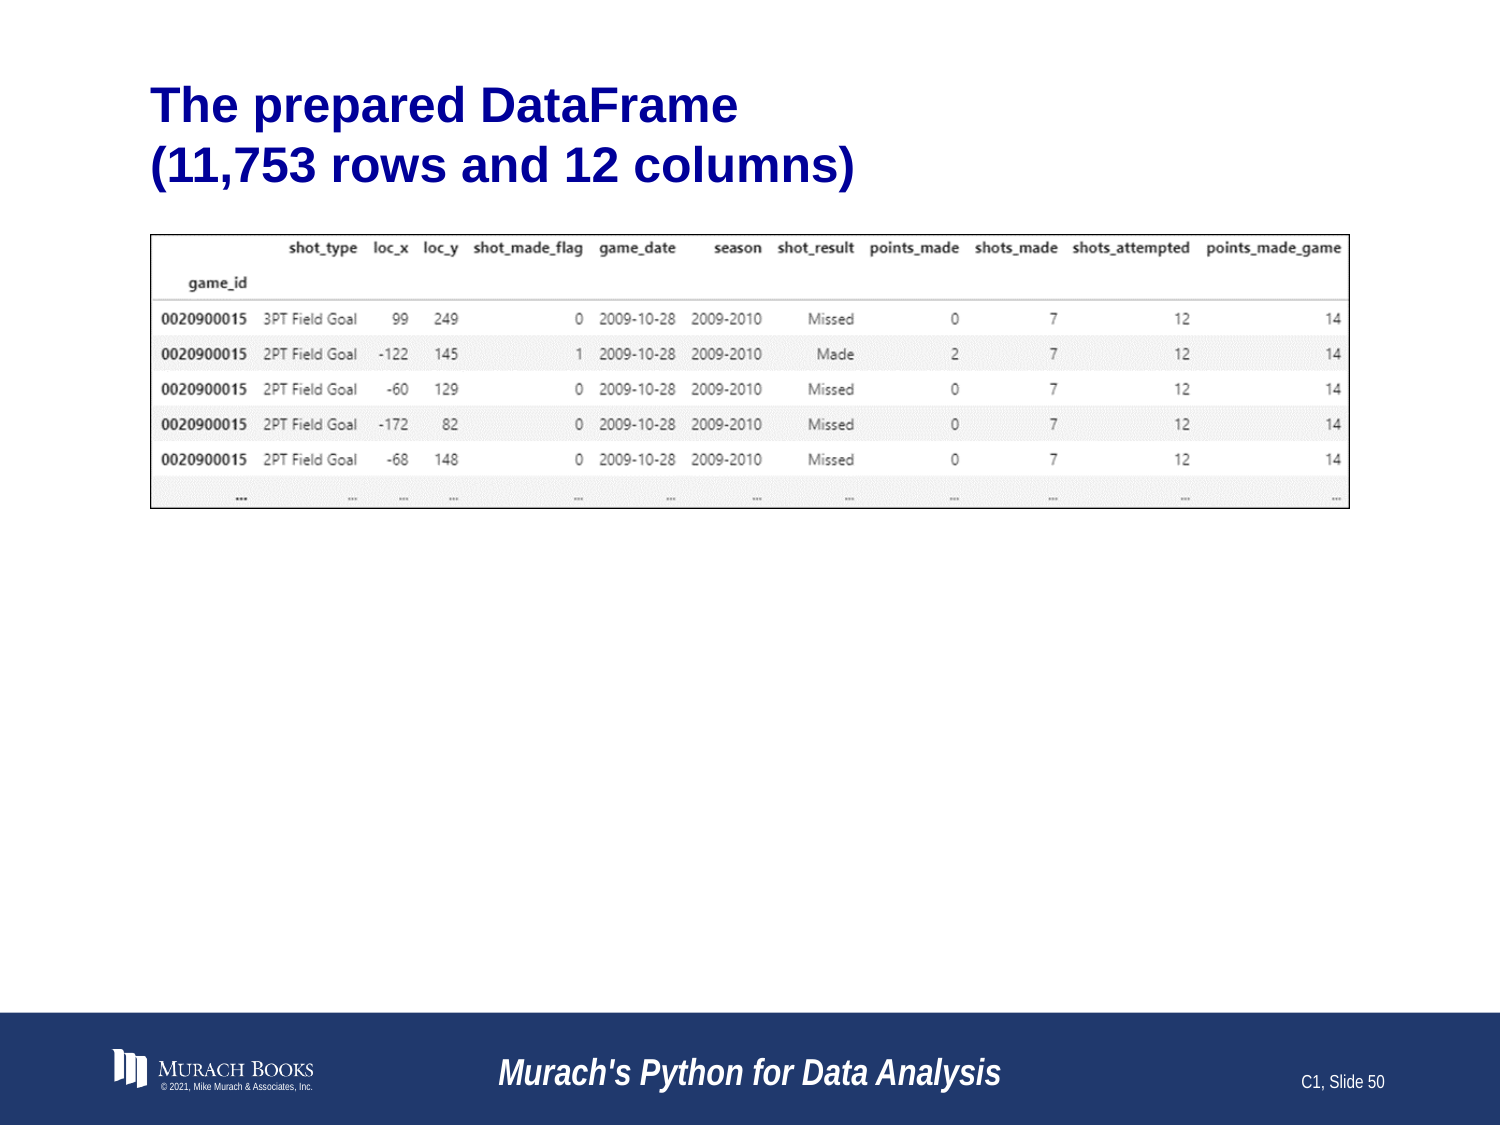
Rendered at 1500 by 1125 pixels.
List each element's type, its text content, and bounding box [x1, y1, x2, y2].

title The prepared DataFrame (11,753 rows and 12 columns) [150, 72, 1350, 194]
slide_number C1, Slide 50 [1087, 1025, 1400, 1100]
slide_number Murach's Python for Data Analysis [463, 1025, 1050, 1100]
footer © 2021, Mike Murach & Associates, Inc. [12, 1025, 463, 1100]
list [149, 234, 1351, 510]
